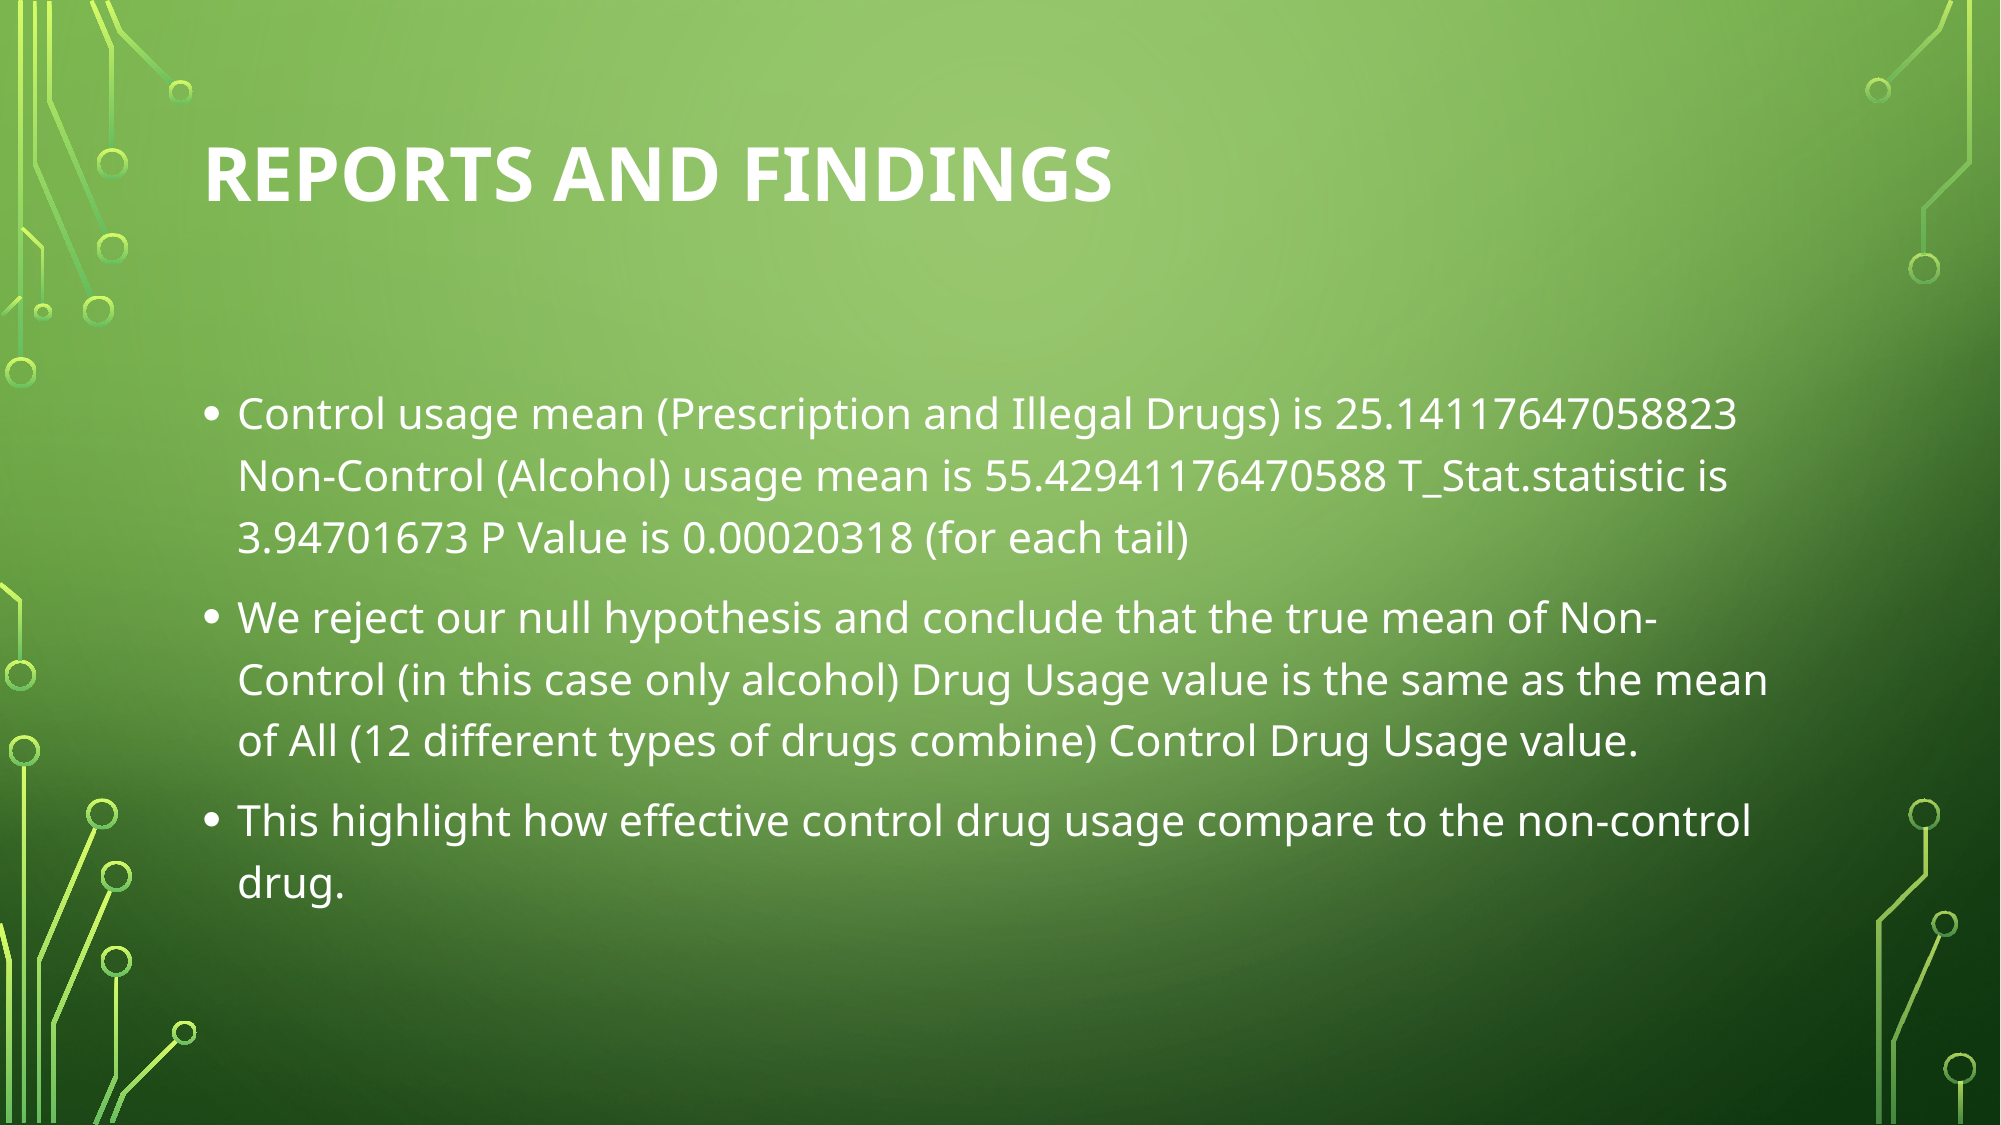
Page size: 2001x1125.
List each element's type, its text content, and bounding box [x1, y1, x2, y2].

title ReportS AND FINDINGS [187, 101, 1813, 344]
list Control usage mean (Prescription and Illegal Drugs) is 25.14117647058823 Non-Control (Alcohol) usage mean is 55.42941176470588 T_Stat.statistic is 3.94701673 P Value is 0.00020318 (for each tail) We reject our null hypothesis and conclude that the true mean of Non-Control (in this case only alcohol) Drug Usage value is the same as the mean of All (12 different types of drugs combine) Control Drug Usage value. This highlight how effective control drug usage compare to the non-control drug. [187, 369, 1813, 950]
